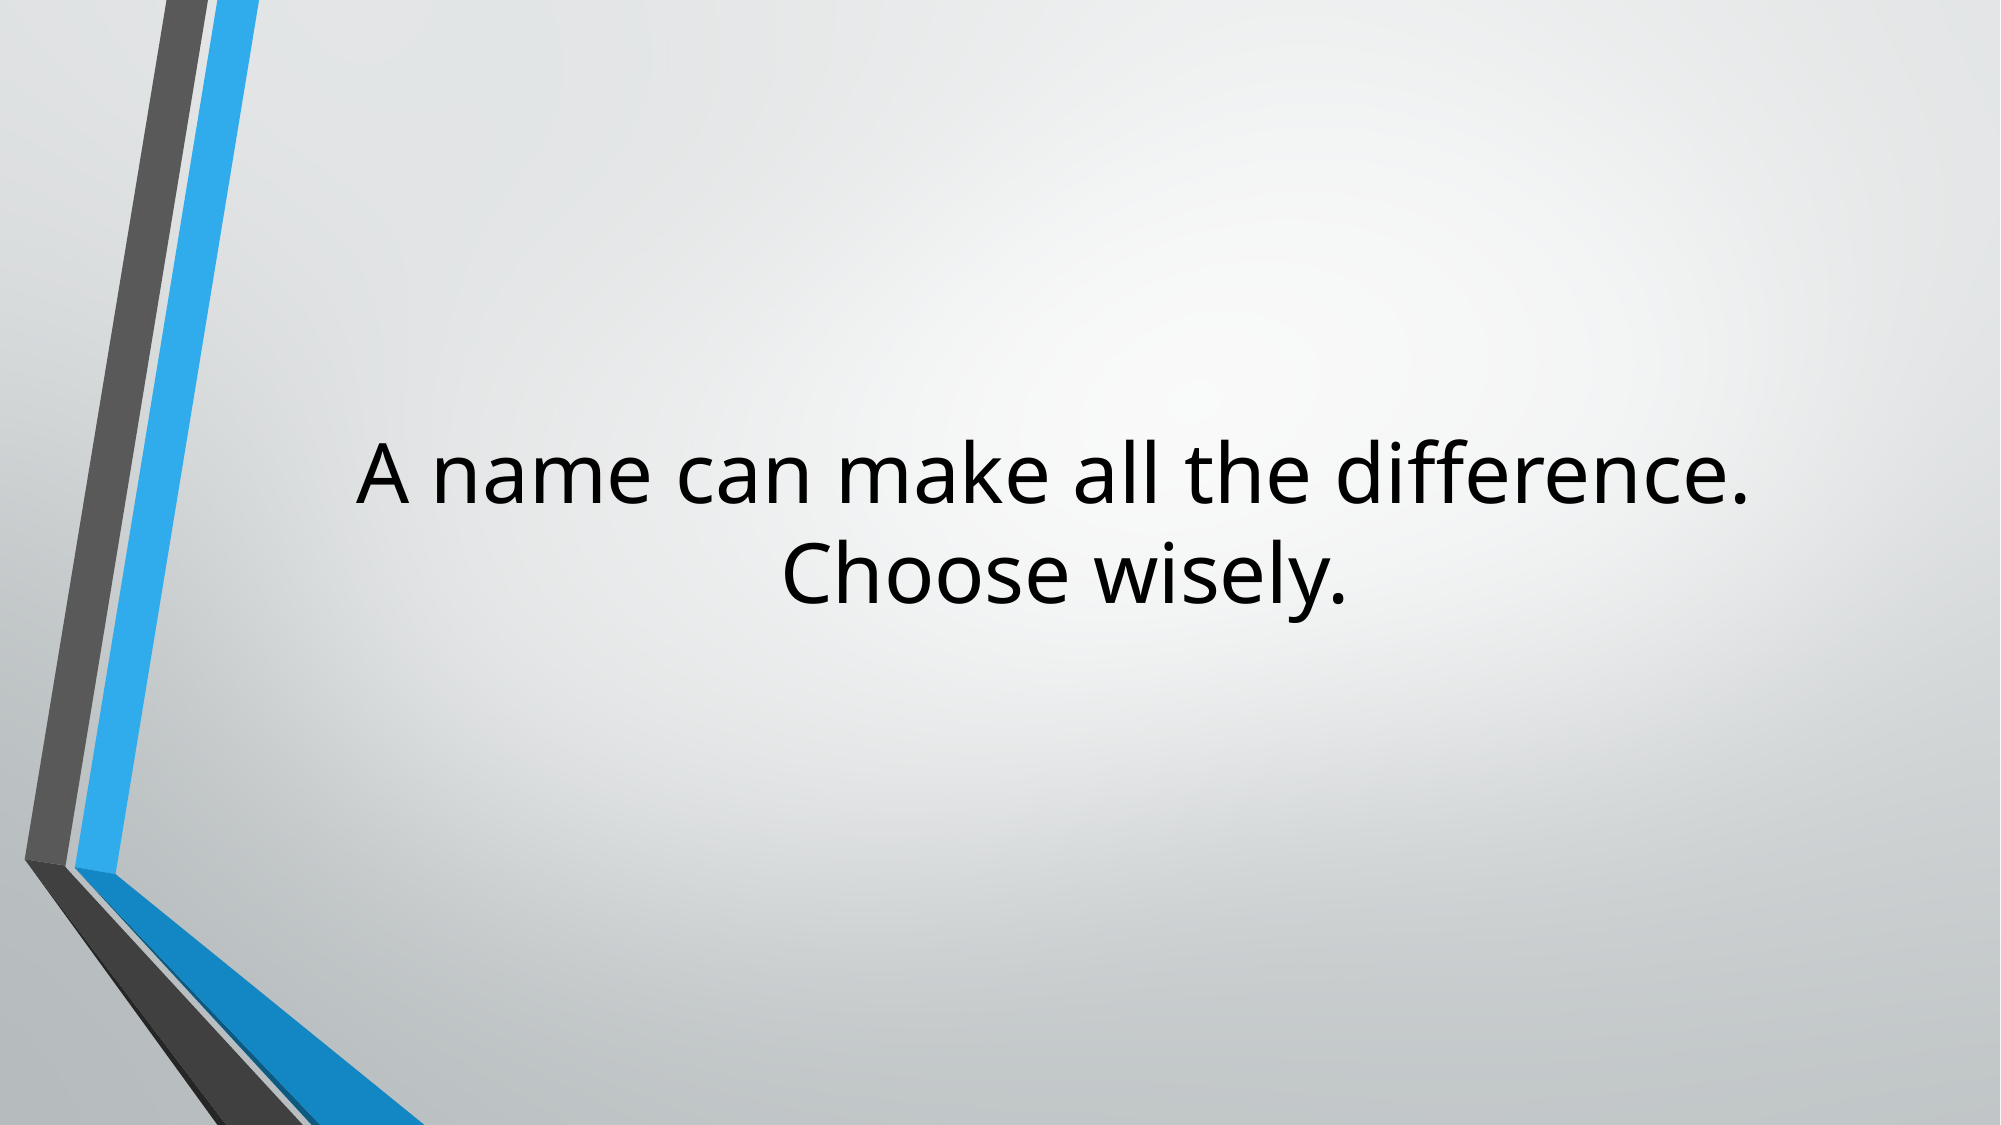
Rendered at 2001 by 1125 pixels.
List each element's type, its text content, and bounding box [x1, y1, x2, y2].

title A name can make all the difference. Choose wisely. [243, 376, 1887, 665]
